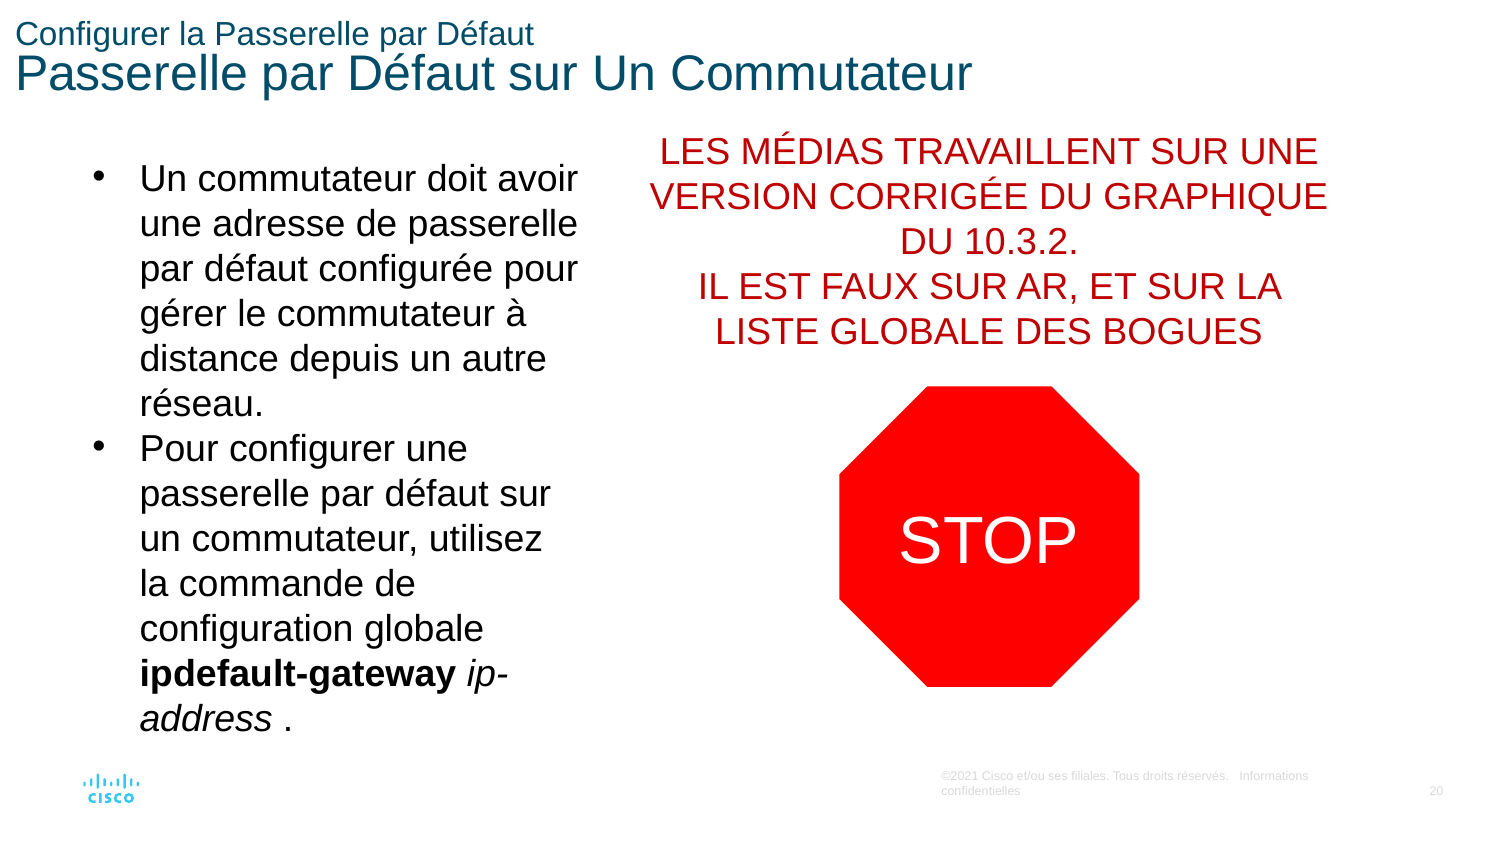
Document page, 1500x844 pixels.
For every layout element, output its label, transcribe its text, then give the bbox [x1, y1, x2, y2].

text_box Un commutateur doit avoir une adresse de passerelle par défaut configurée pour gérer le commutateur à distance depuis un autre réseau. Pour configurer une passerelle par défaut sur un commutateur, utilisez la commande de configuration globale ipdefault-gateway ip-address . [77, 146, 594, 746]
text_box LES MÉDIAS TRAVAILLENT SUR UNE VERSION CORRIGÉE DU GRAPHIQUE DU 10.3.2. IL EST FAUX SUR AR, ET SUR LA LISTE GLOBALE DES BOGUES [628, 120, 1351, 360]
text_box STOP [837, 384, 1142, 689]
title Configurer la Passerelle par Défaut Passerelle par Défaut sur Un Commutateur [0, 0, 1369, 121]
